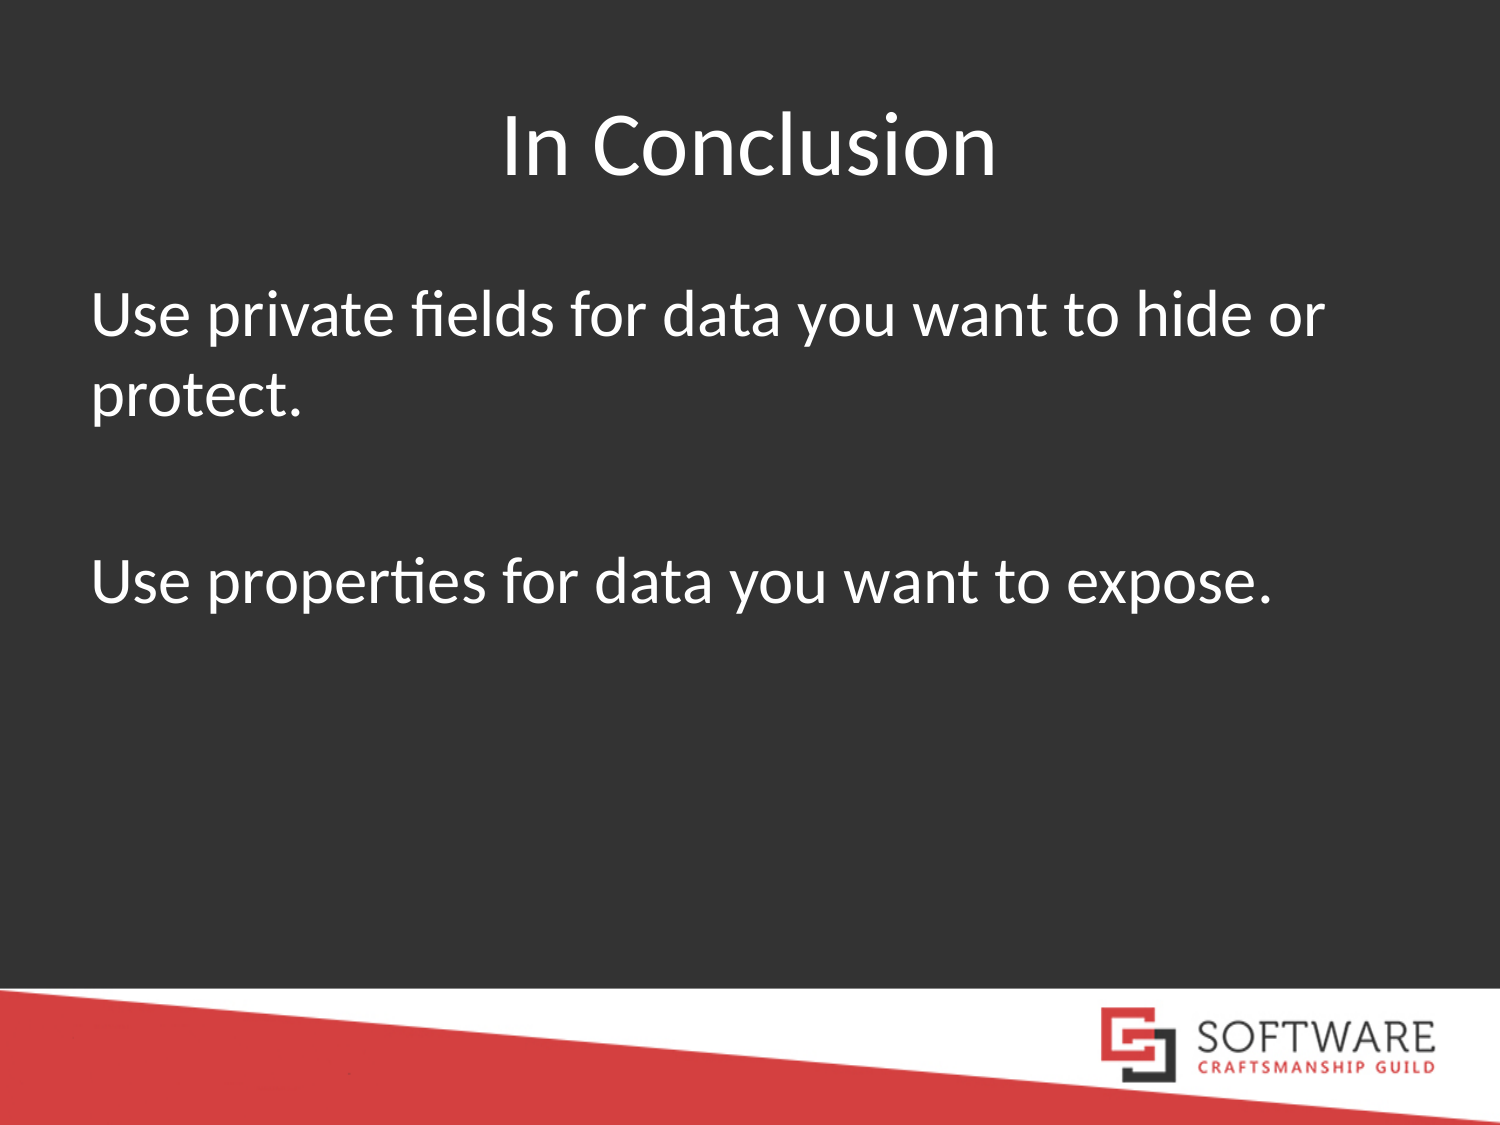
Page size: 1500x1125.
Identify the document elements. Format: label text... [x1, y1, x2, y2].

title In Conclusion [75, 45, 1425, 233]
list Use private fields for data you want to hide or protect. Use properties for data you want to expose. [75, 262, 1425, 988]
picture [0, 0, 1500, 1125]
